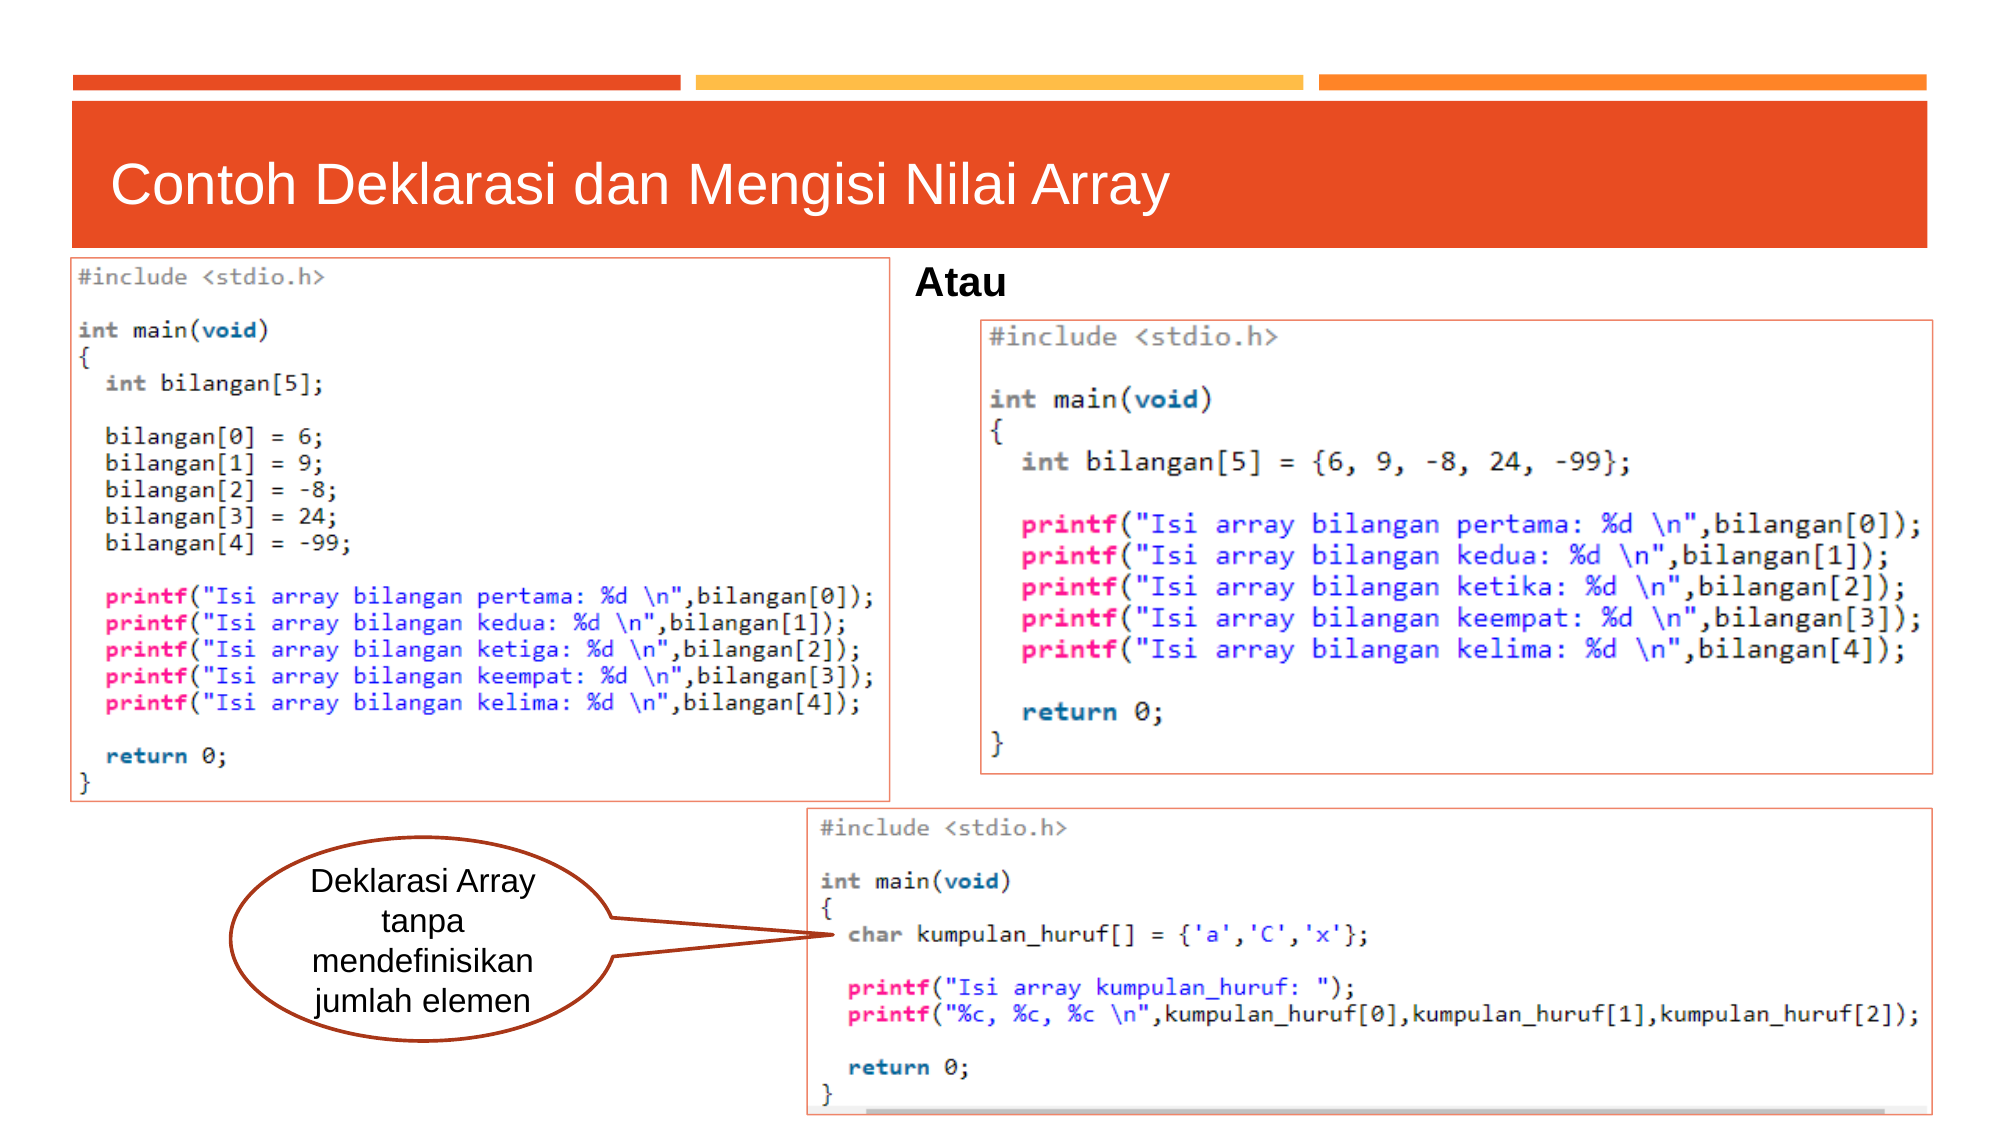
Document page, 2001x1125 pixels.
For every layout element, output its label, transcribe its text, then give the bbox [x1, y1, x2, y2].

title Contoh Deklarasi dan Mengisi Nilai Array [95, 115, 1905, 248]
text_box Atau [899, 246, 1024, 312]
picture [807, 808, 1932, 1115]
picture [981, 320, 1933, 774]
text_box Deklarasi Array tanpa mendefinisikan jumlah elemen [230, 837, 802, 1041]
picture [71, 258, 890, 801]
